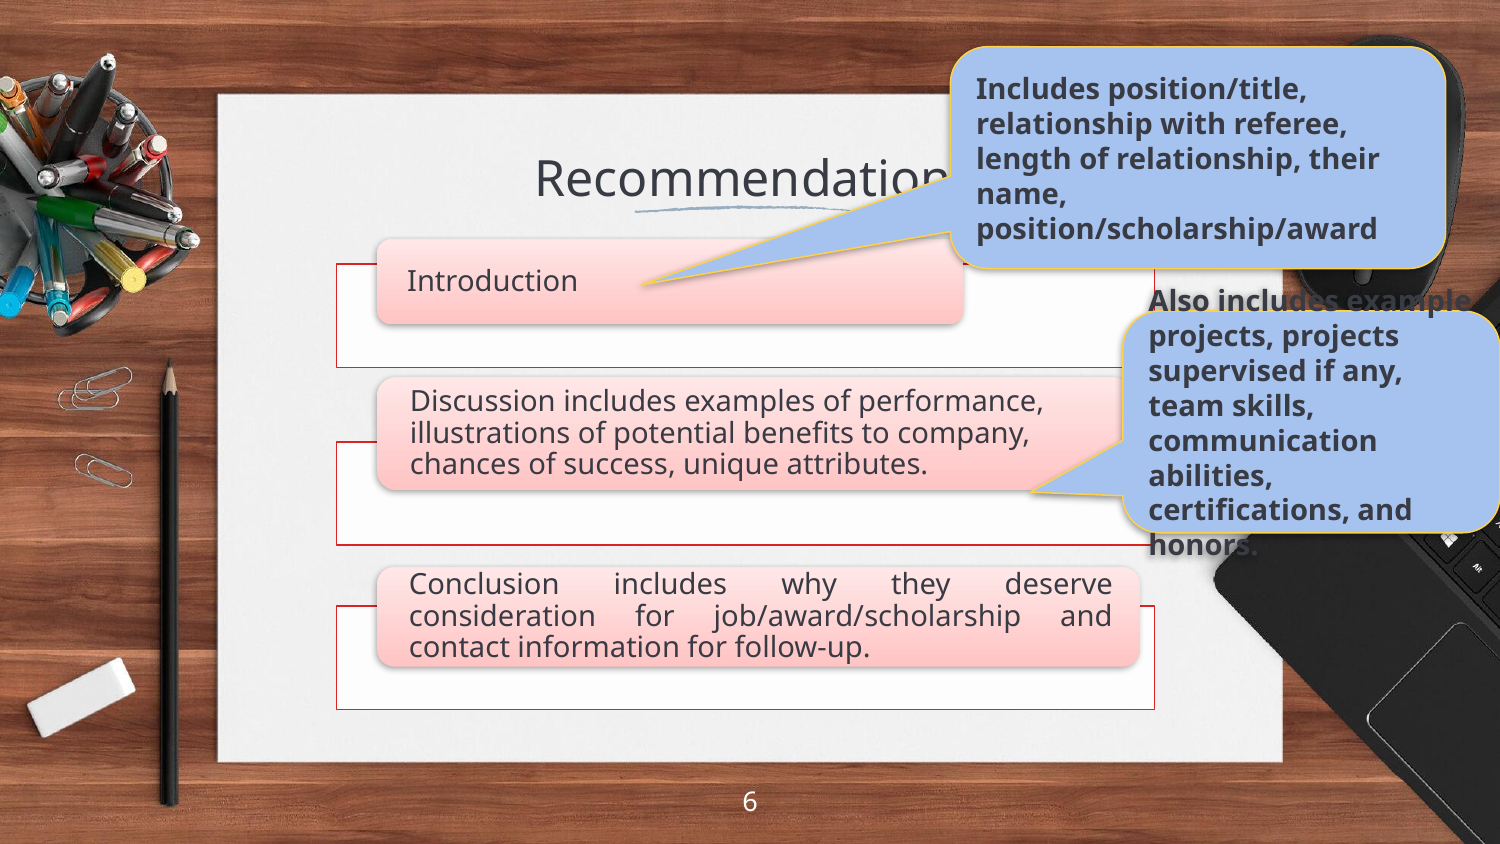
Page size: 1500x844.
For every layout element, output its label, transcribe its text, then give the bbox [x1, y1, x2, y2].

slide_number 6 [705, 762, 795, 844]
picture [0, 0, 1500, 844]
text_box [336, 237, 1155, 711]
title Recommendation [267, 132, 944, 207]
picture [930, 233, 949, 237]
text_box Also includes example projects, projects supervised if any, team skills, communication abilities, certifications, and honors. [1159, 310, 1500, 534]
text_box Includes position/title, relationship with referee, length of relationship, their name, position/scholarship/award [777, 45, 1447, 270]
